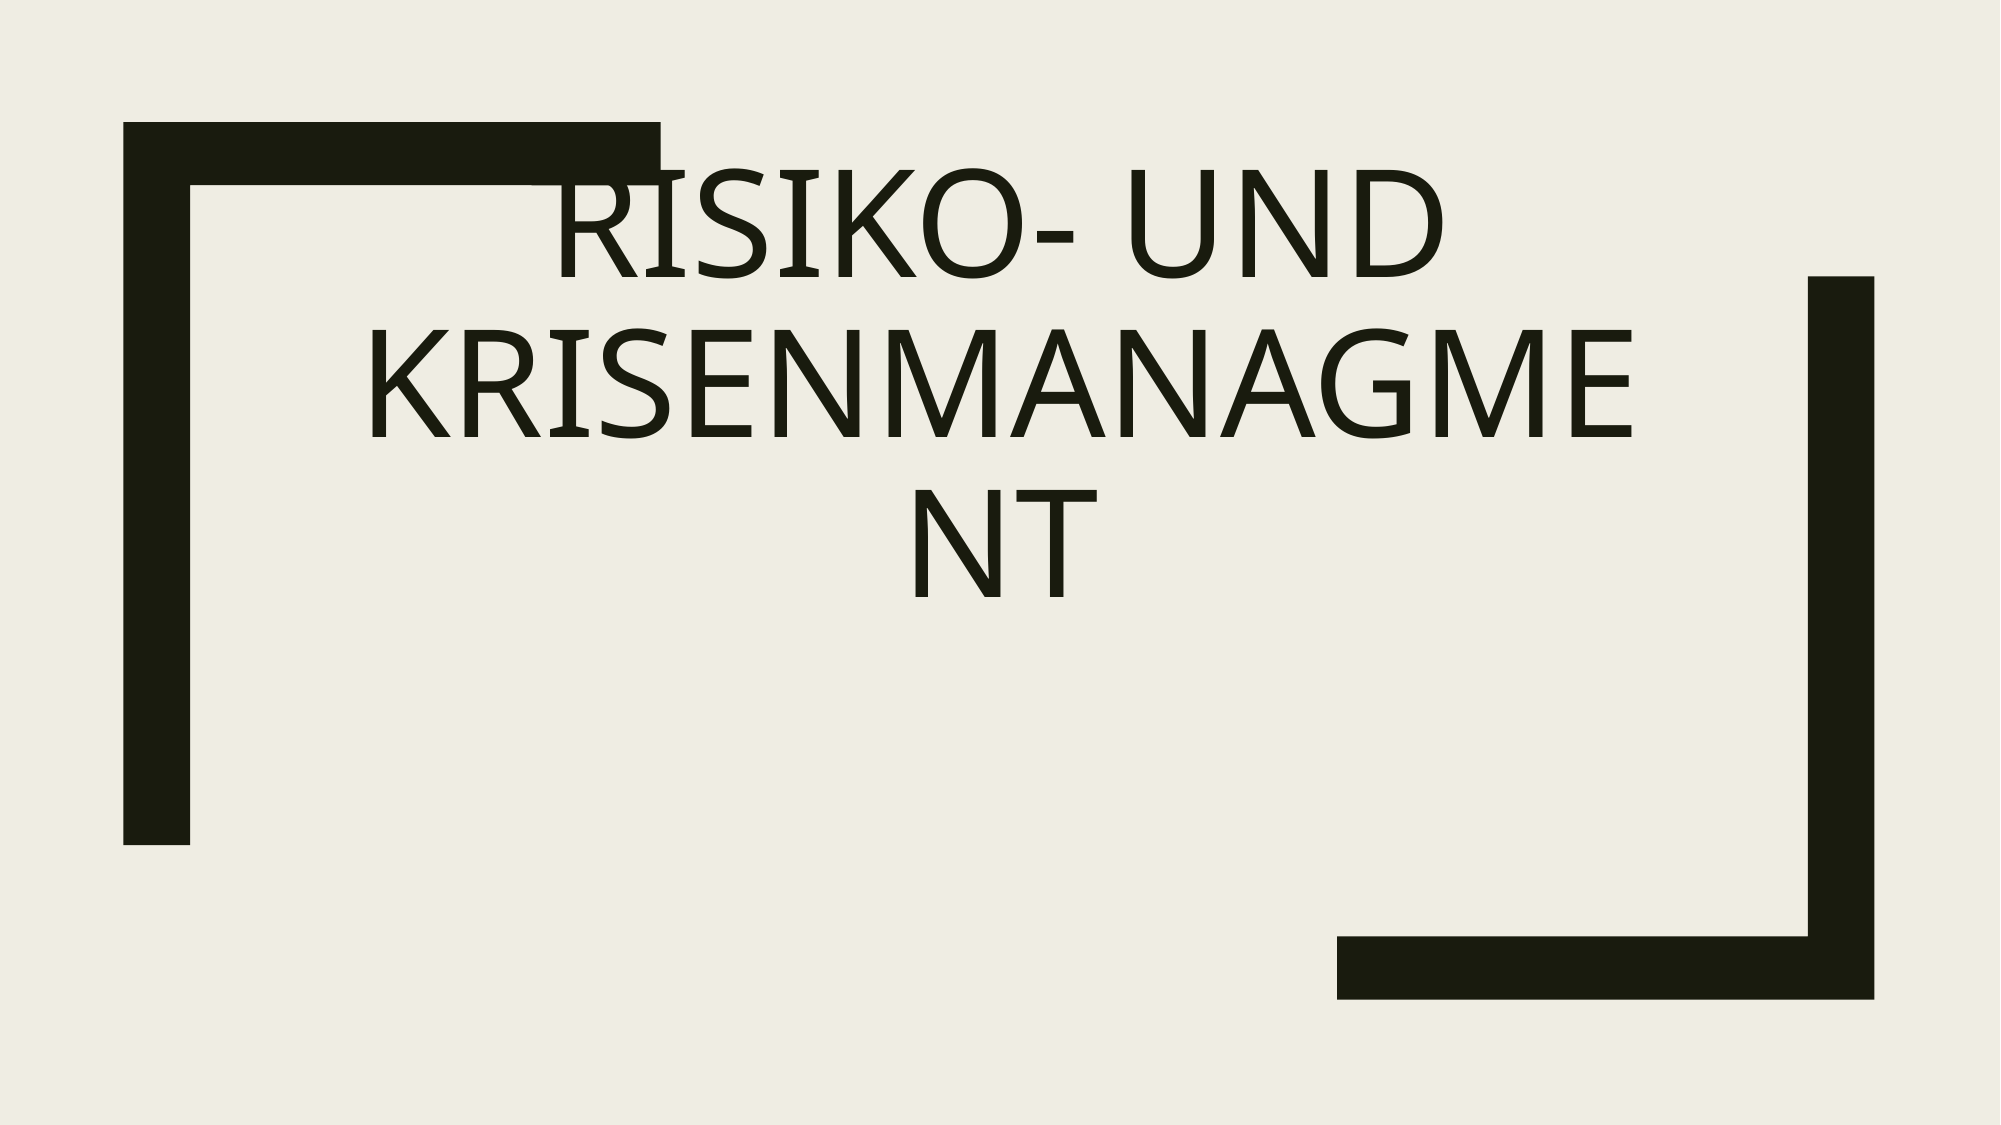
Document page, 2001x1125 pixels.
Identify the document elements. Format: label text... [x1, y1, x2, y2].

title Risiko- und Krisenmanagment [314, 293, 1686, 638]
